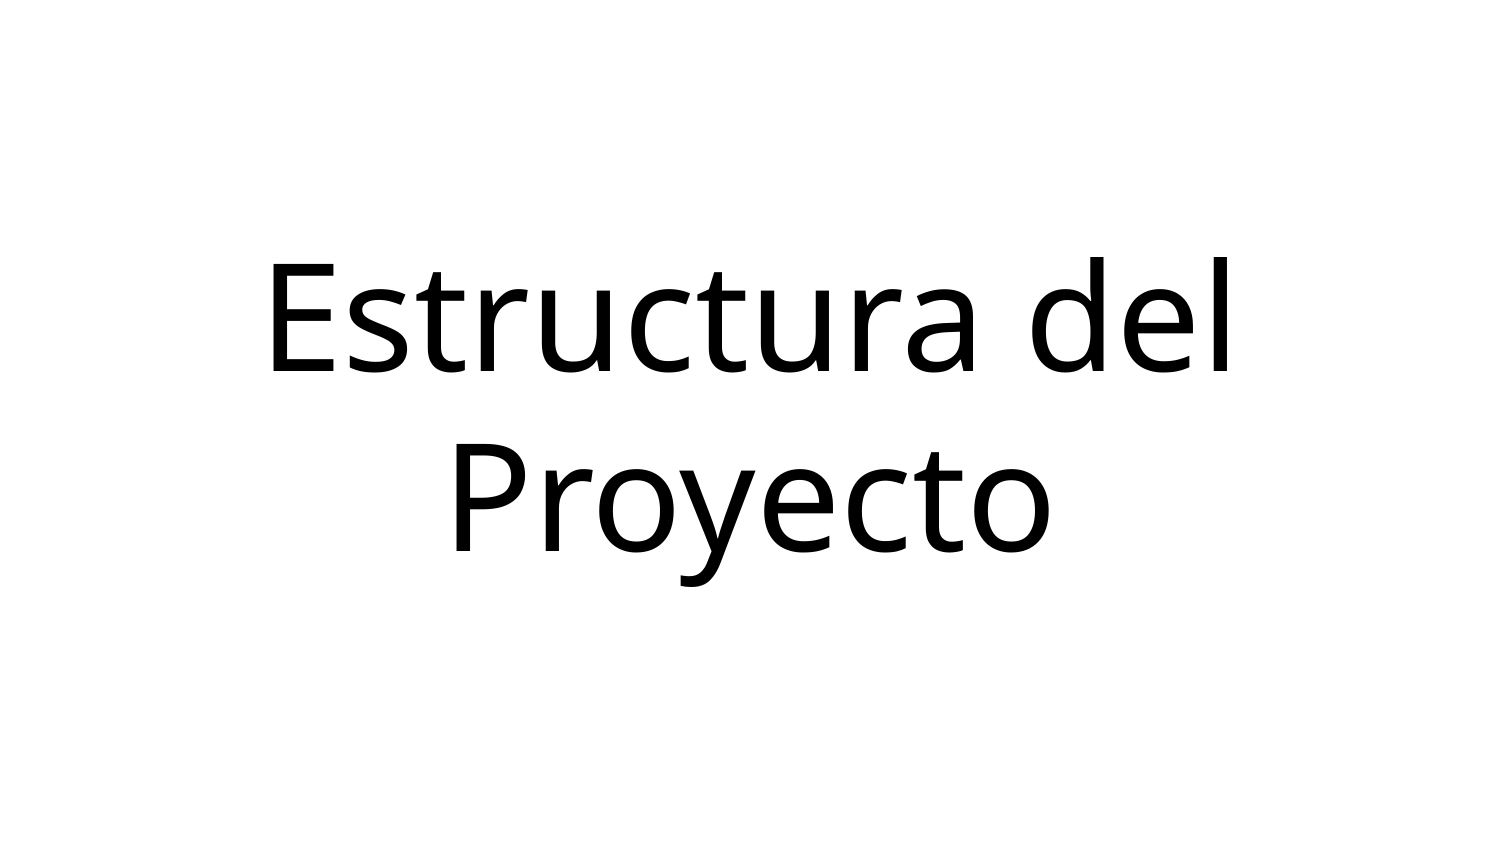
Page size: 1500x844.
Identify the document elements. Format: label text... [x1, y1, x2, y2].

text_box Estructura del Proyecto [140, 206, 1360, 597]
